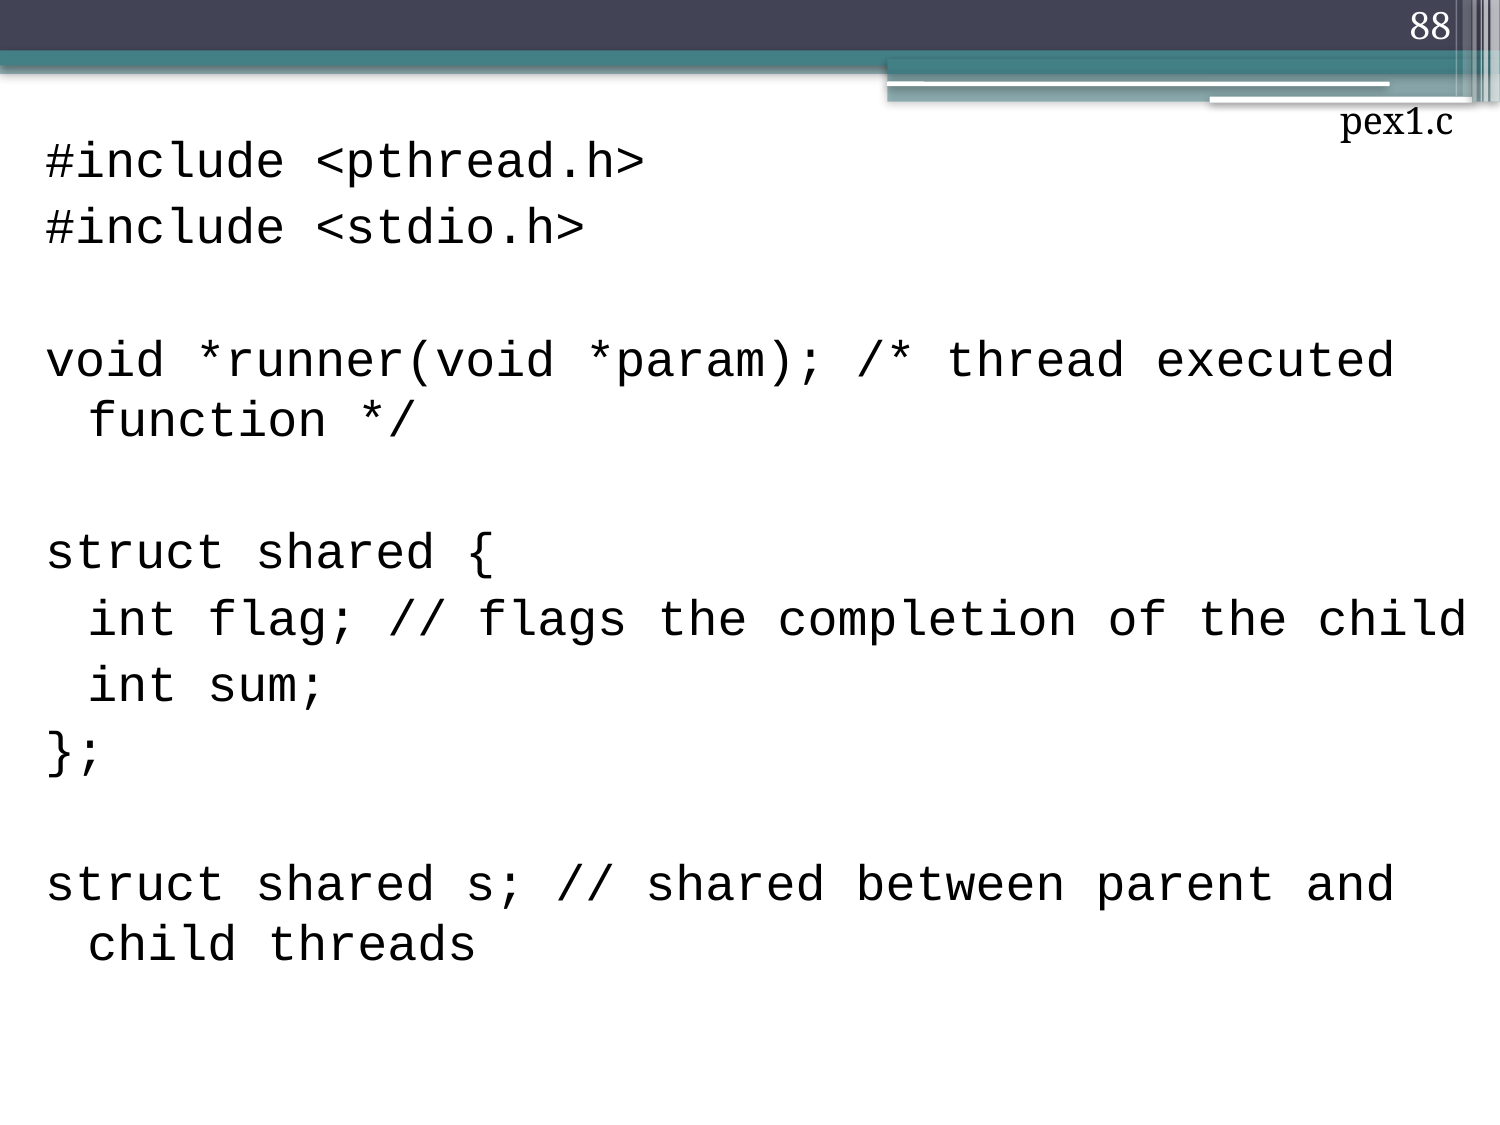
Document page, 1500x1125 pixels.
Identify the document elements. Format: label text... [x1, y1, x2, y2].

text_box pex1.c [1325, 89, 1469, 150]
slide_number 88 [1341, 0, 1466, 61]
list #include <pthread.h> #include <stdio.h> void *runner(void *param); /* thread executed function */ struct shared { int flag; // flags the completion of the child int sum; }; struct shared s; // shared between parent and child threads [12, 120, 1500, 1075]
